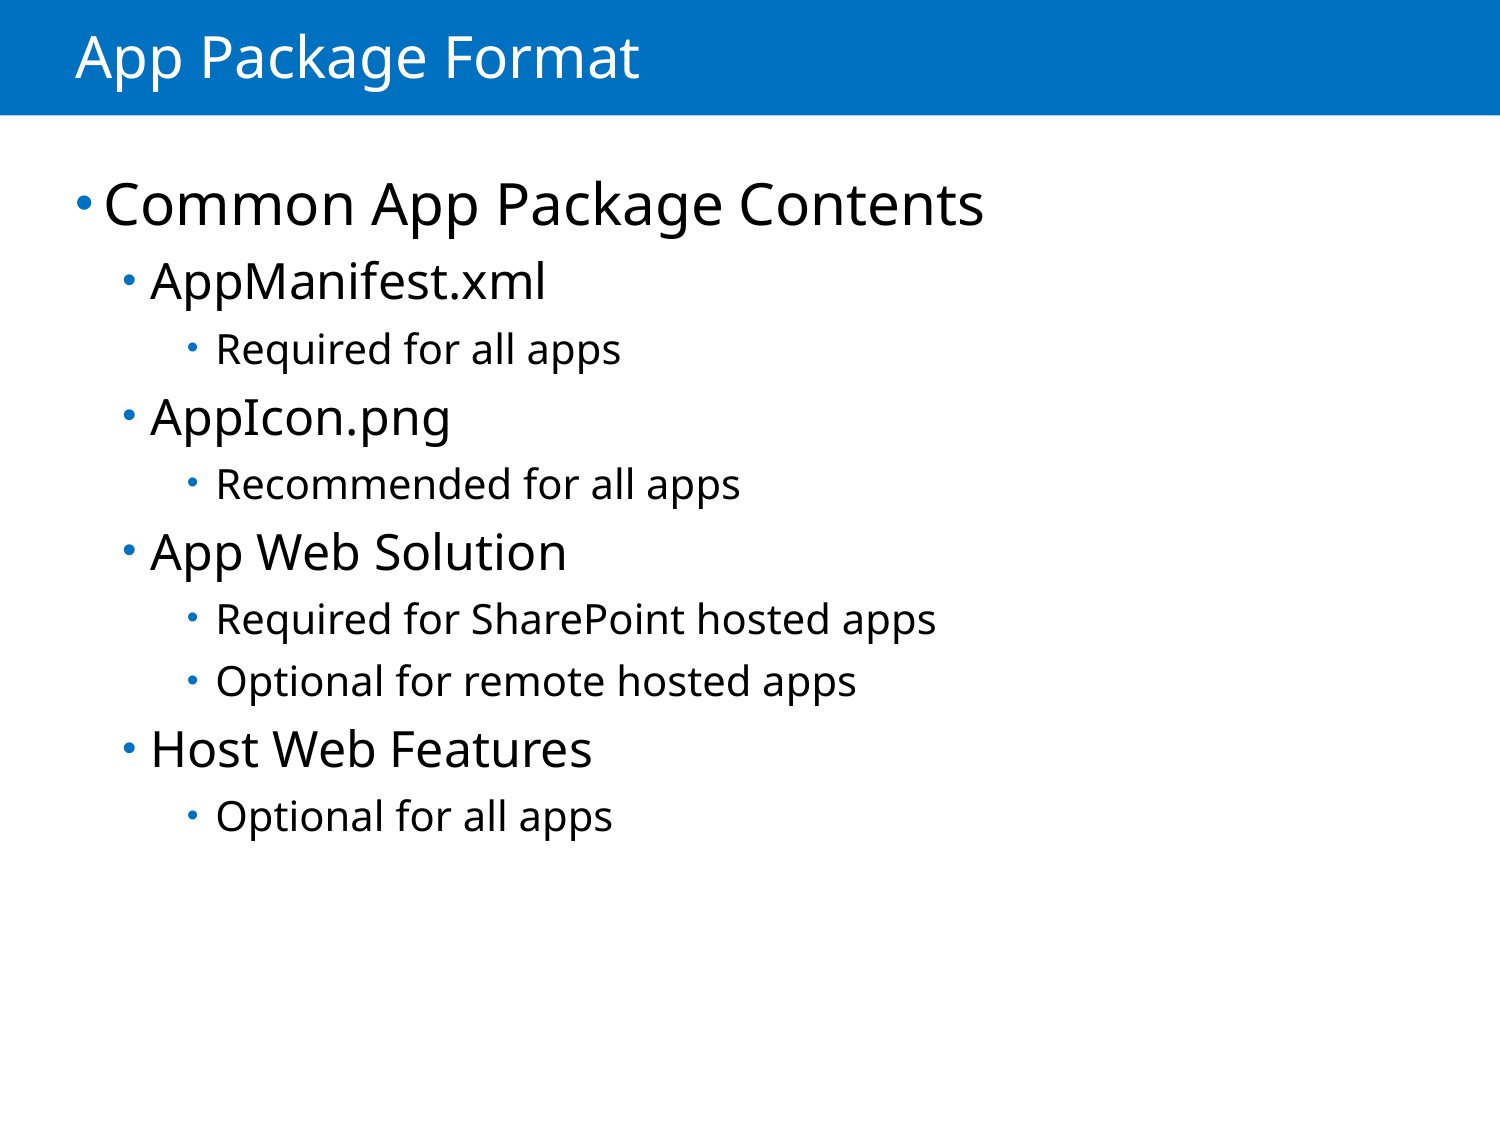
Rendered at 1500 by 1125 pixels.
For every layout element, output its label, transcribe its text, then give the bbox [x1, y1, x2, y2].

title App Package Format [75, 0, 1351, 122]
text_box Common App Package Contents AppManifest.xml Required for all apps AppIcon.png Recommended for all apps App Web Solution Required for SharePoint hosted apps Optional for remote hosted apps Host Web Features Optional for all apps [75, 167, 1408, 1012]
